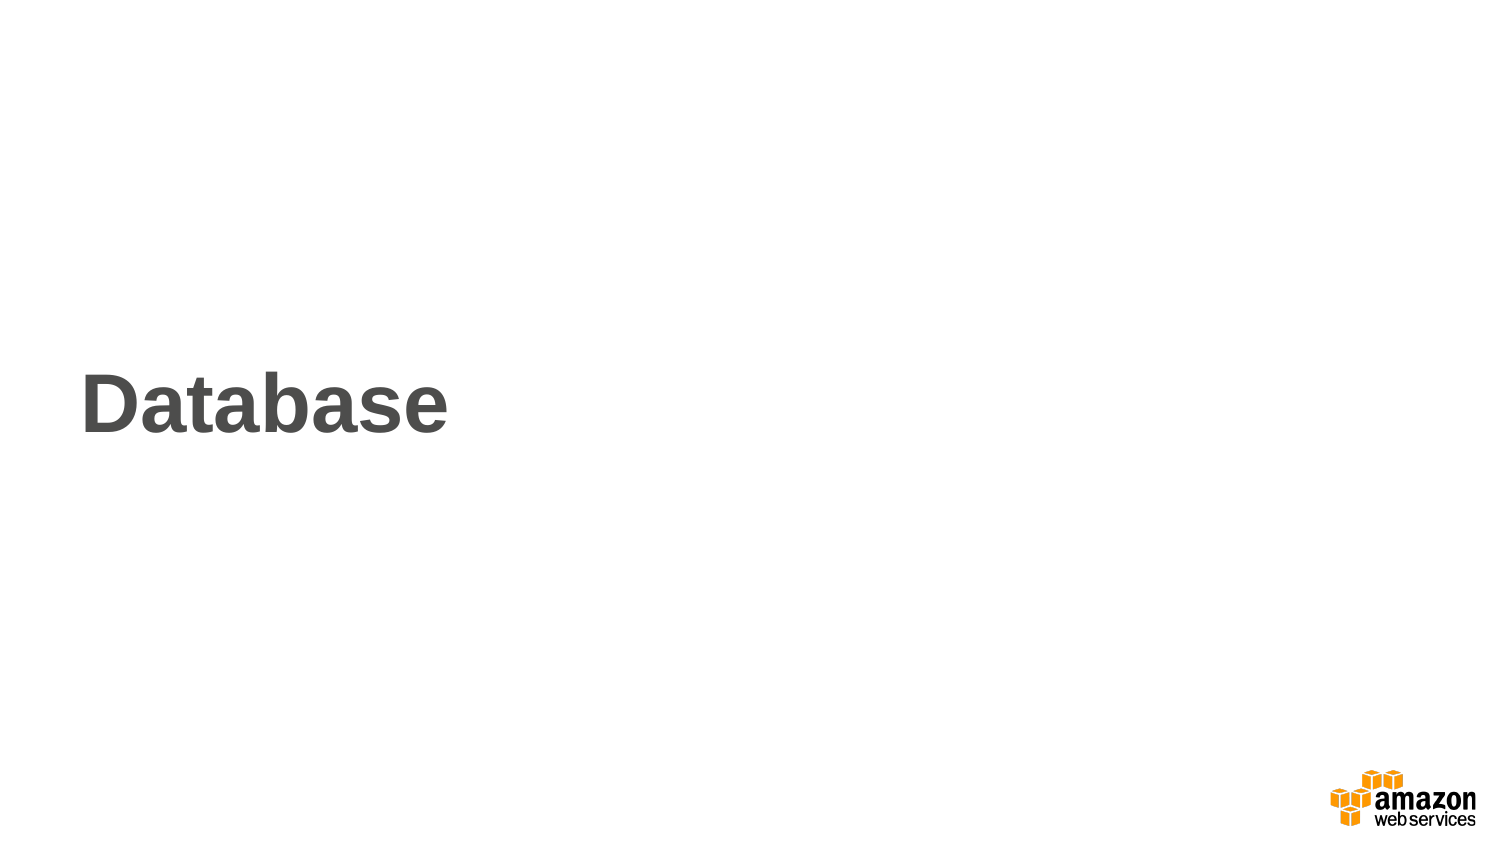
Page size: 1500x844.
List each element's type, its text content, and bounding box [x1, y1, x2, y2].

title Database [65, 323, 1340, 476]
